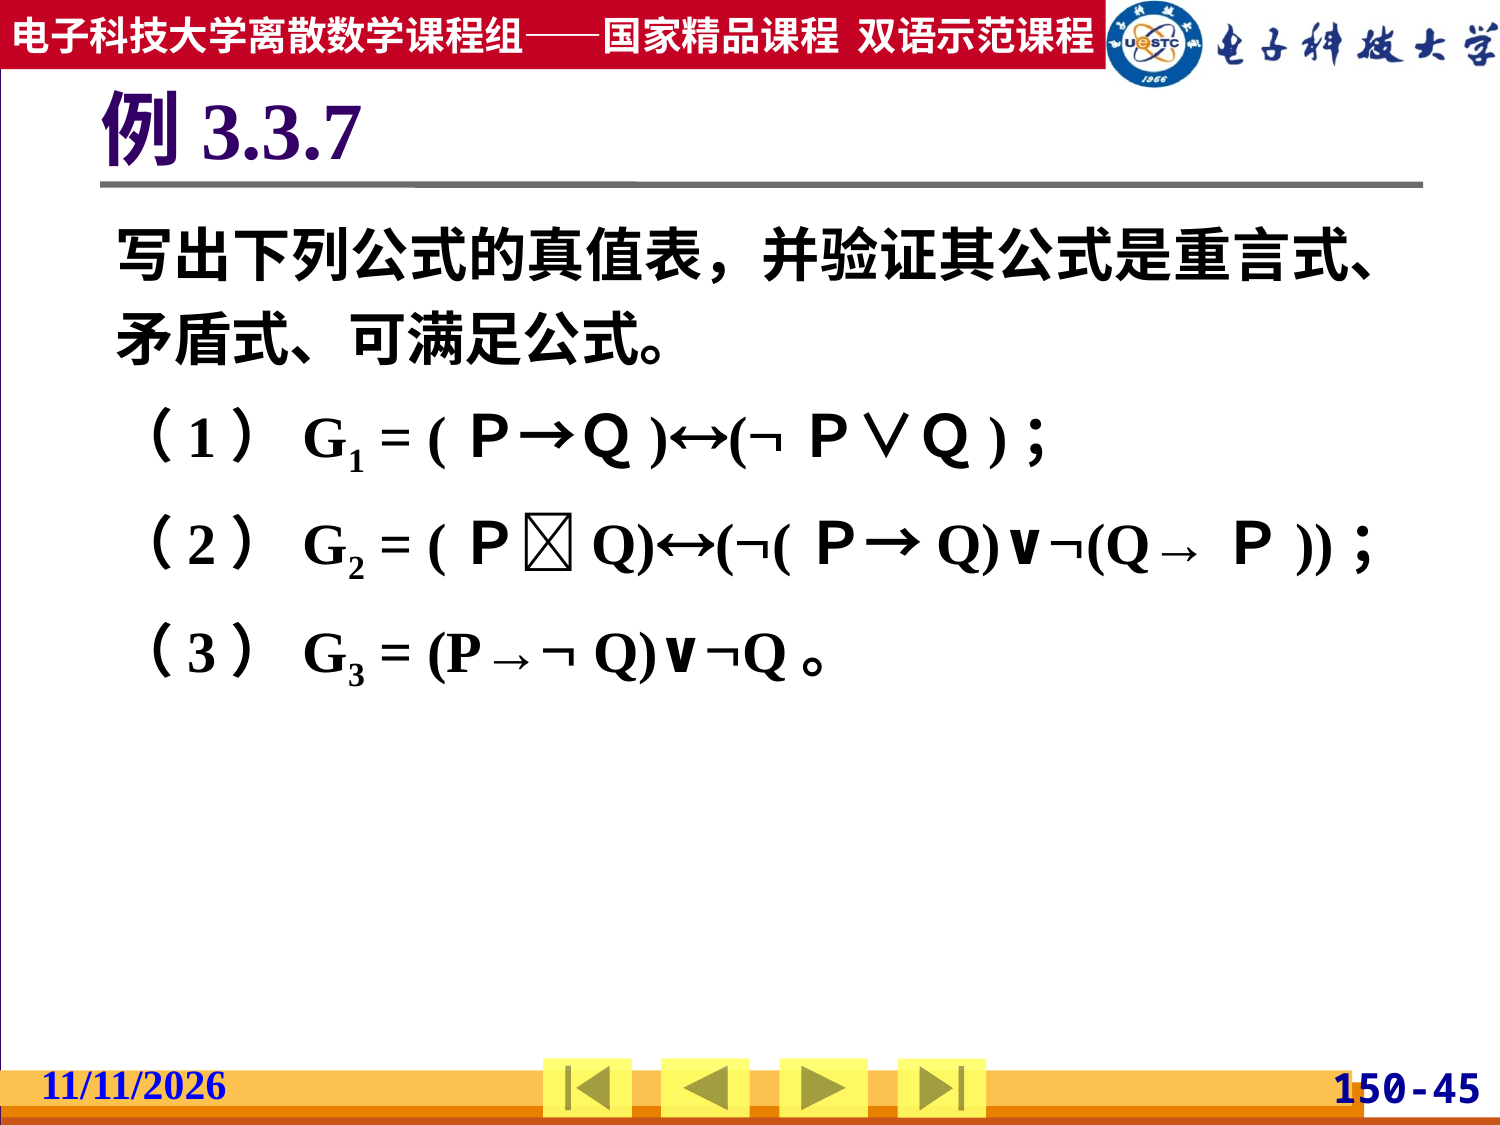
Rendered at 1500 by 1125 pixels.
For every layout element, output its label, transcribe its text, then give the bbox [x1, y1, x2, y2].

title 例3.3.7 [100, 31, 1175, 196]
list 写出下列公式的真值表，并验证其公式是重言式、矛盾式、可满足公式。 （1）G1 = (Ｐ→Ｑ)(Ｐ∨Ｑ)； （2）G2 = (ＰQ)((Ｐ→Q)∨(Q→Ｐ))； （3）G3 = (P→ Q)∨Q。 [100, 196, 1424, 675]
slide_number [34, 1057, 284, 1109]
picture [1106, 0, 1500, 89]
